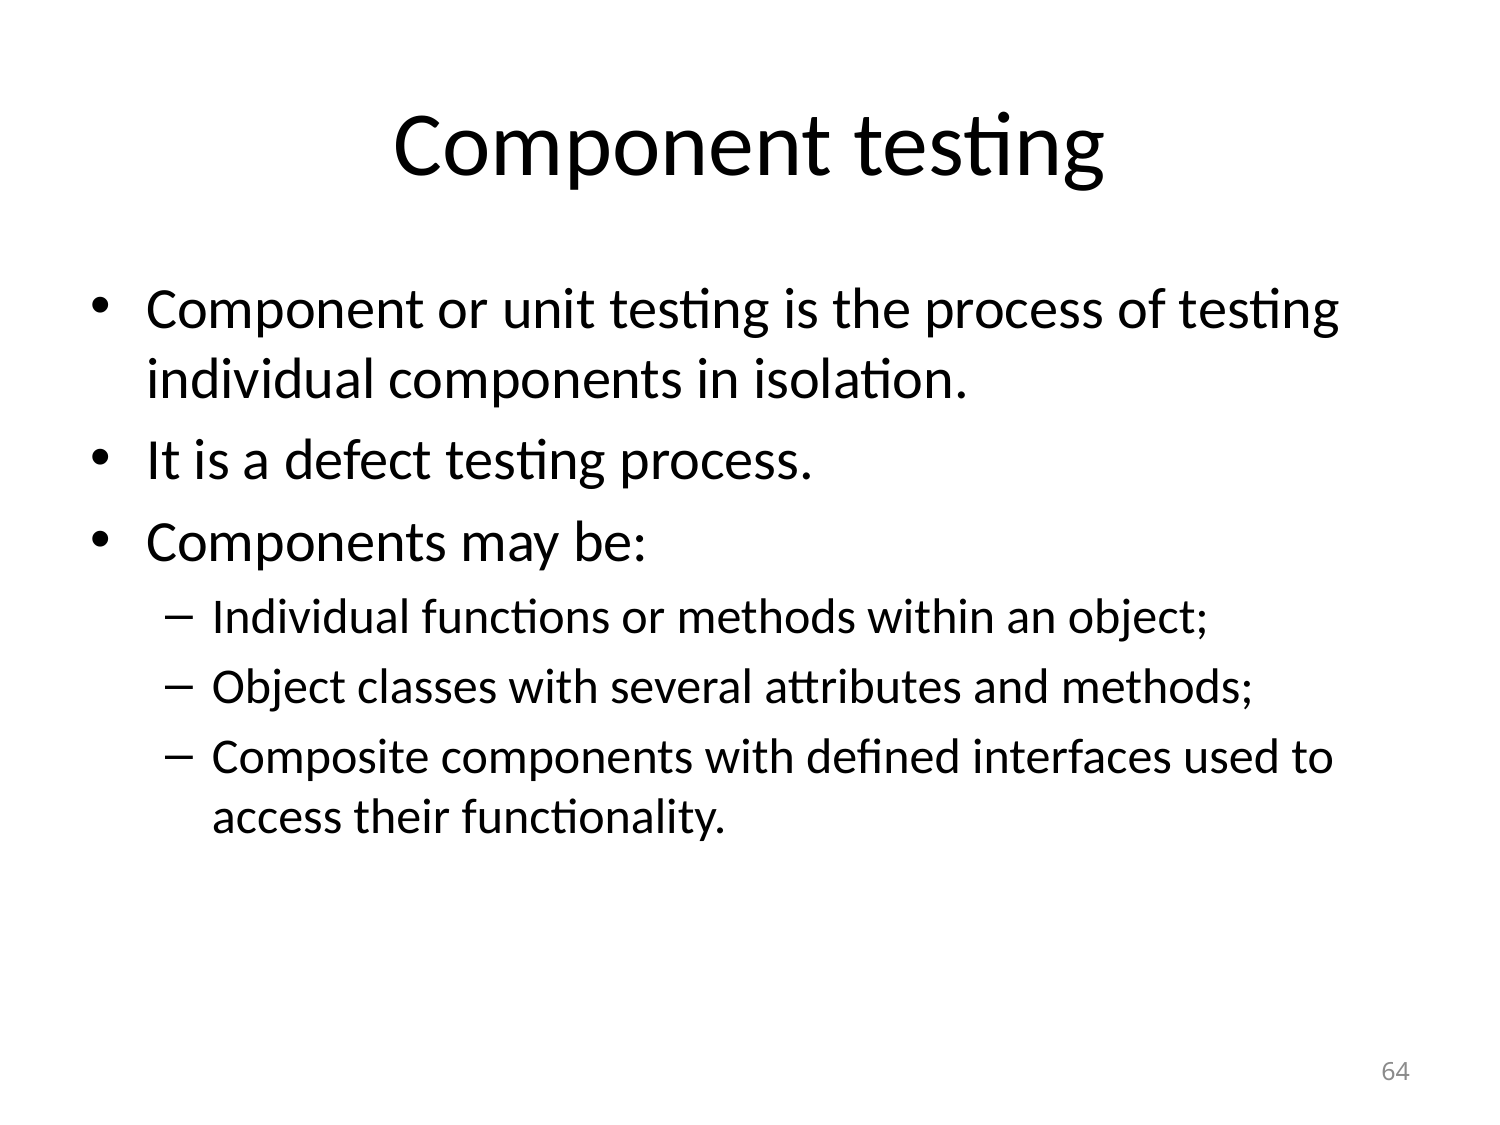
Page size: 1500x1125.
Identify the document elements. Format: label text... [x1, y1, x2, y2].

title Component testing [75, 45, 1425, 233]
slide_number 64 [1074, 1042, 1425, 1103]
list Component or unit testing is the process of testing individual components in isolation. It is a defect testing process. Components may be: Individual functions or methods within an object; Object classes with several attributes and methods; Composite components with defined interfaces used to access their functionality. [75, 262, 1425, 1005]
